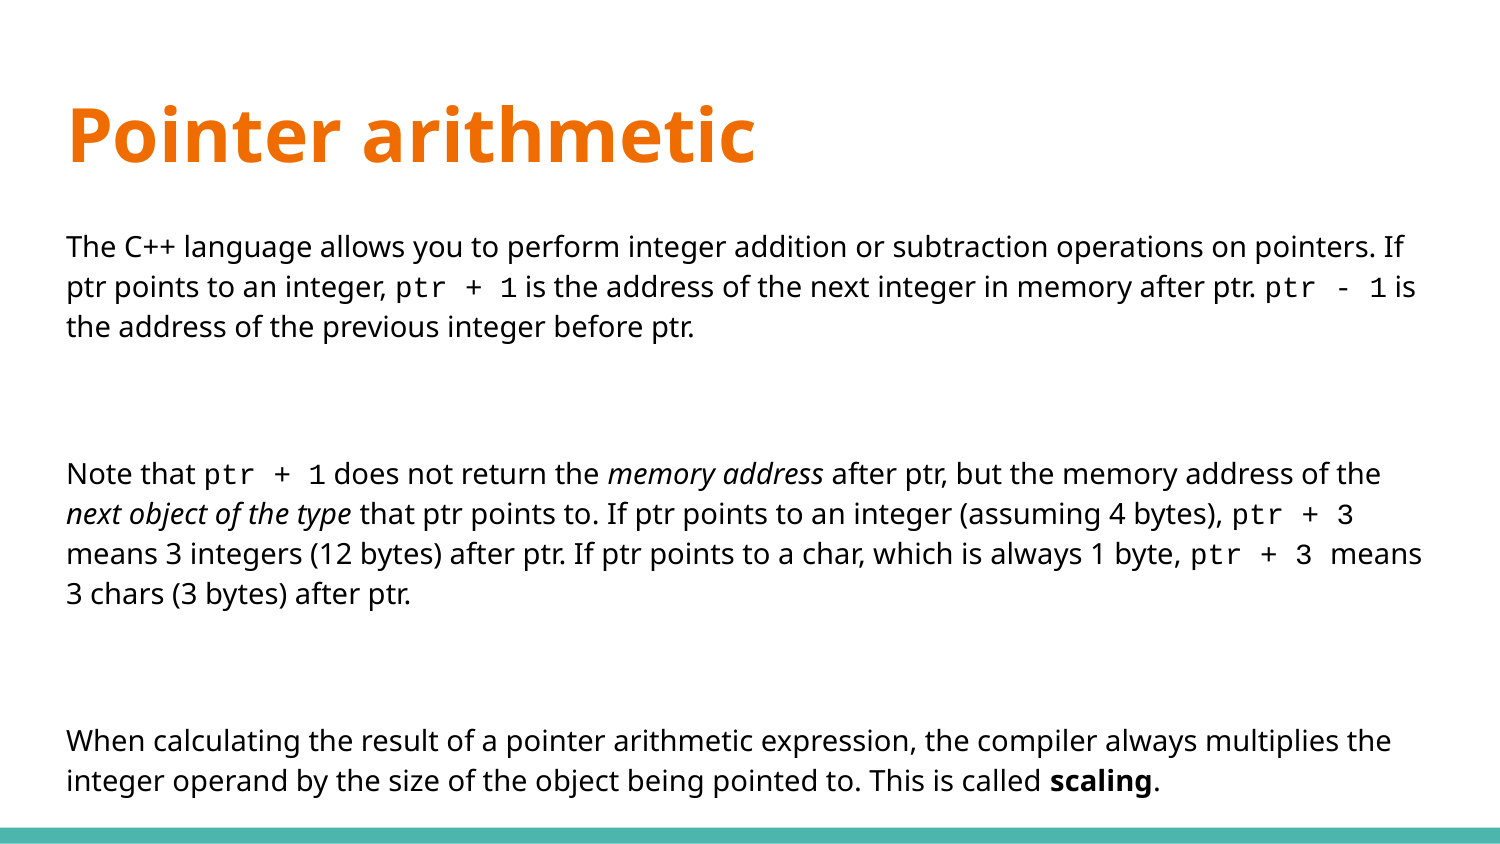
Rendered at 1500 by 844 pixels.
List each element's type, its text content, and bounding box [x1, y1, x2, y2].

title Pointer arithmetic [51, 72, 1449, 189]
list The C++ language allows you to perform integer addition or subtraction operations on pointers. If ptr points to an integer, ptr + 1 is the address of the next integer in memory after ptr. ptr - 1 is the address of the previous integer before ptr. Note that ptr + 1 does not return the memory address after ptr, but the memory address of the next object of the type that ptr points to. If ptr points to an integer (assuming 4 bytes), ptr + 3 means 3 integers (12 bytes) after ptr. If ptr points to a char, which is always 1 byte, ptr + 3 means 3 chars (3 bytes) after ptr. When calculating the result of a pointer arithmetic expression, the compiler always multiplies the integer operand by the size of the object being pointed to. This is called scaling. [51, 207, 1449, 816]
